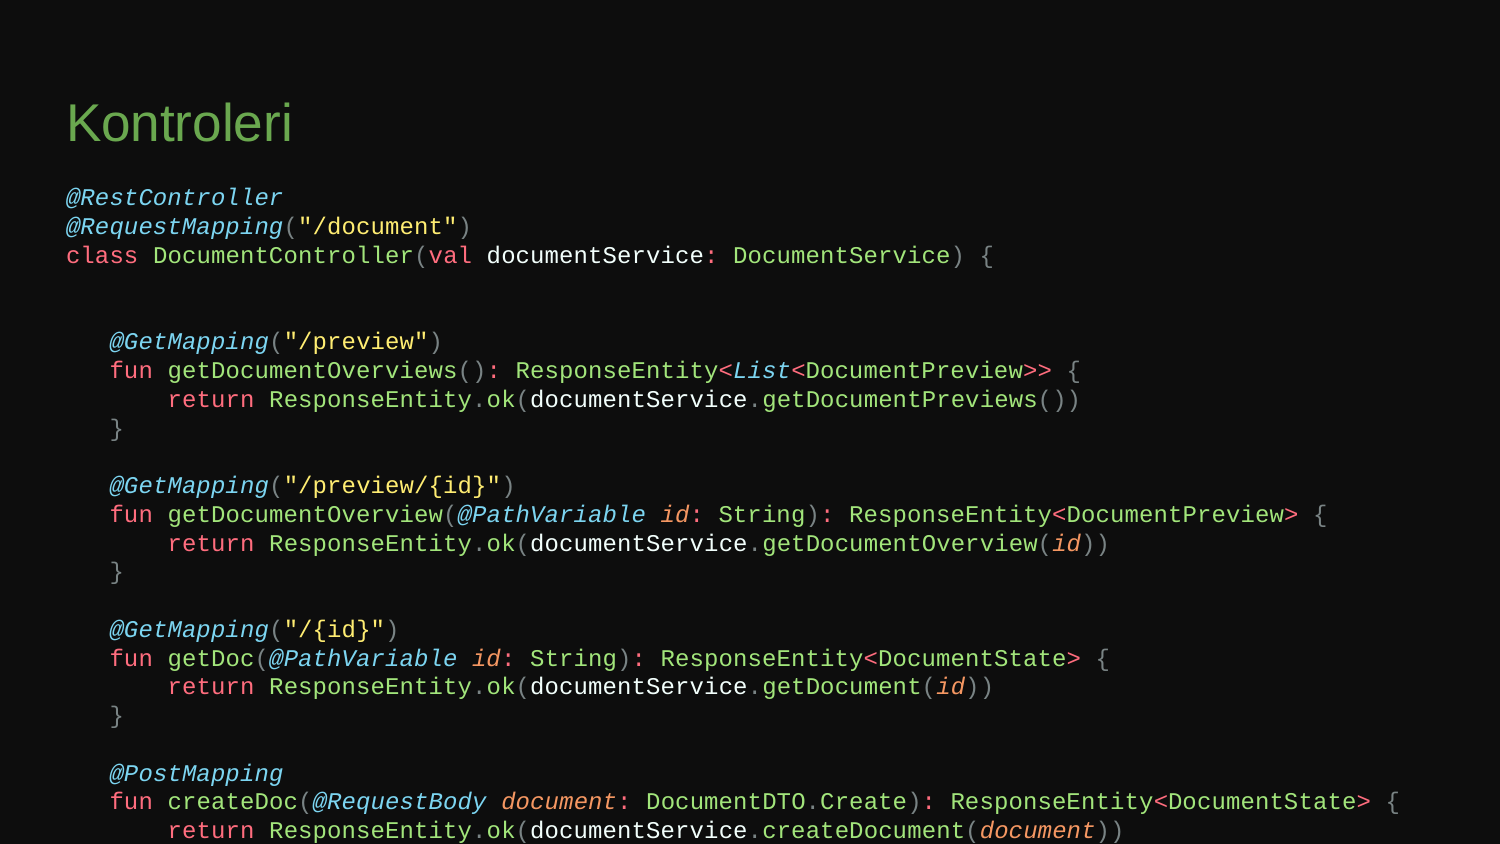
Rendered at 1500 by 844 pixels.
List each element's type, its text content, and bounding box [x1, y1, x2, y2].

list @RestController @RequestMapping("/document") class DocumentController(val documentService: DocumentService) { @GetMapping("/preview") fun getDocumentOverviews(): ResponseEntity<List<DocumentPreview>> { return ResponseEntity.ok(documentService.getDocumentPreviews()) } @GetMapping("/preview/{id}") fun getDocumentOverview(@PathVariable id: String): ResponseEntity<DocumentPreview> { return ResponseEntity.ok(documentService.getDocumentOverview(id)) } @GetMapping("/{id}") fun getDoc(@PathVariable id: String): ResponseEntity<DocumentState> { return ResponseEntity.ok(documentService.getDocument(id)) } @PostMapping fun createDoc(@RequestBody document: DocumentDTO.Create): ResponseEntity<DocumentState> { return ResponseEntity.ok(documentService.createDocument(document)) } } [51, 166, 1449, 728]
title Kontroleri [51, 72, 1449, 166]
